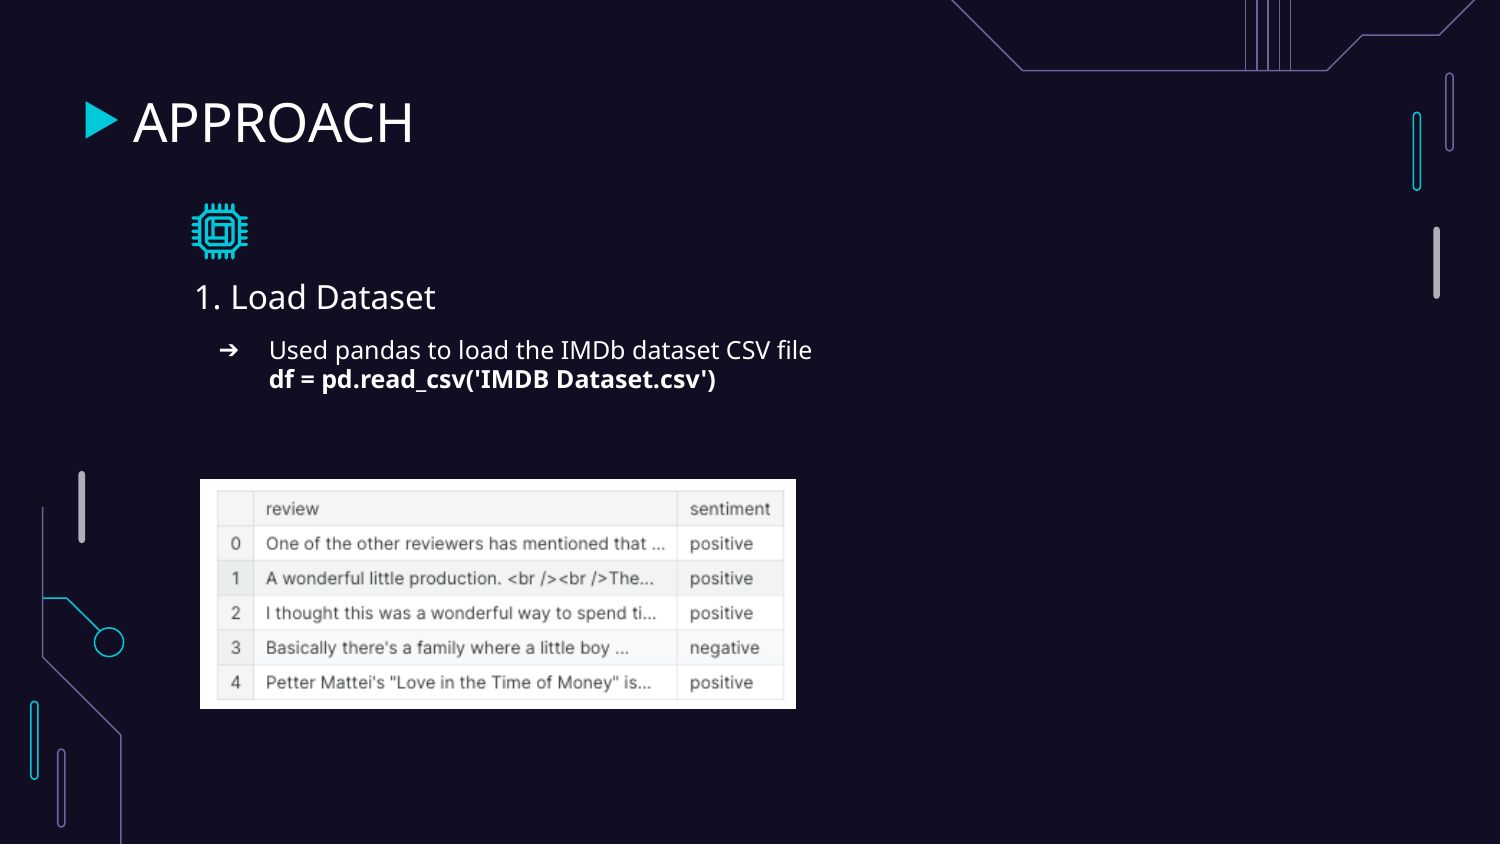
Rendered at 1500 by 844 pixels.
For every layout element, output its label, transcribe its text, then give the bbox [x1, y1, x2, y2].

picture [199, 479, 797, 709]
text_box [190, 202, 249, 260]
subtitle 1. Load Dataset [178, 252, 550, 319]
title APPROACH [118, 72, 1382, 167]
subtitle Used pandas to load the IMDb dataset CSV file df = pd.read_csv('IMDB Dataset.csv') [178, 319, 1168, 566]
